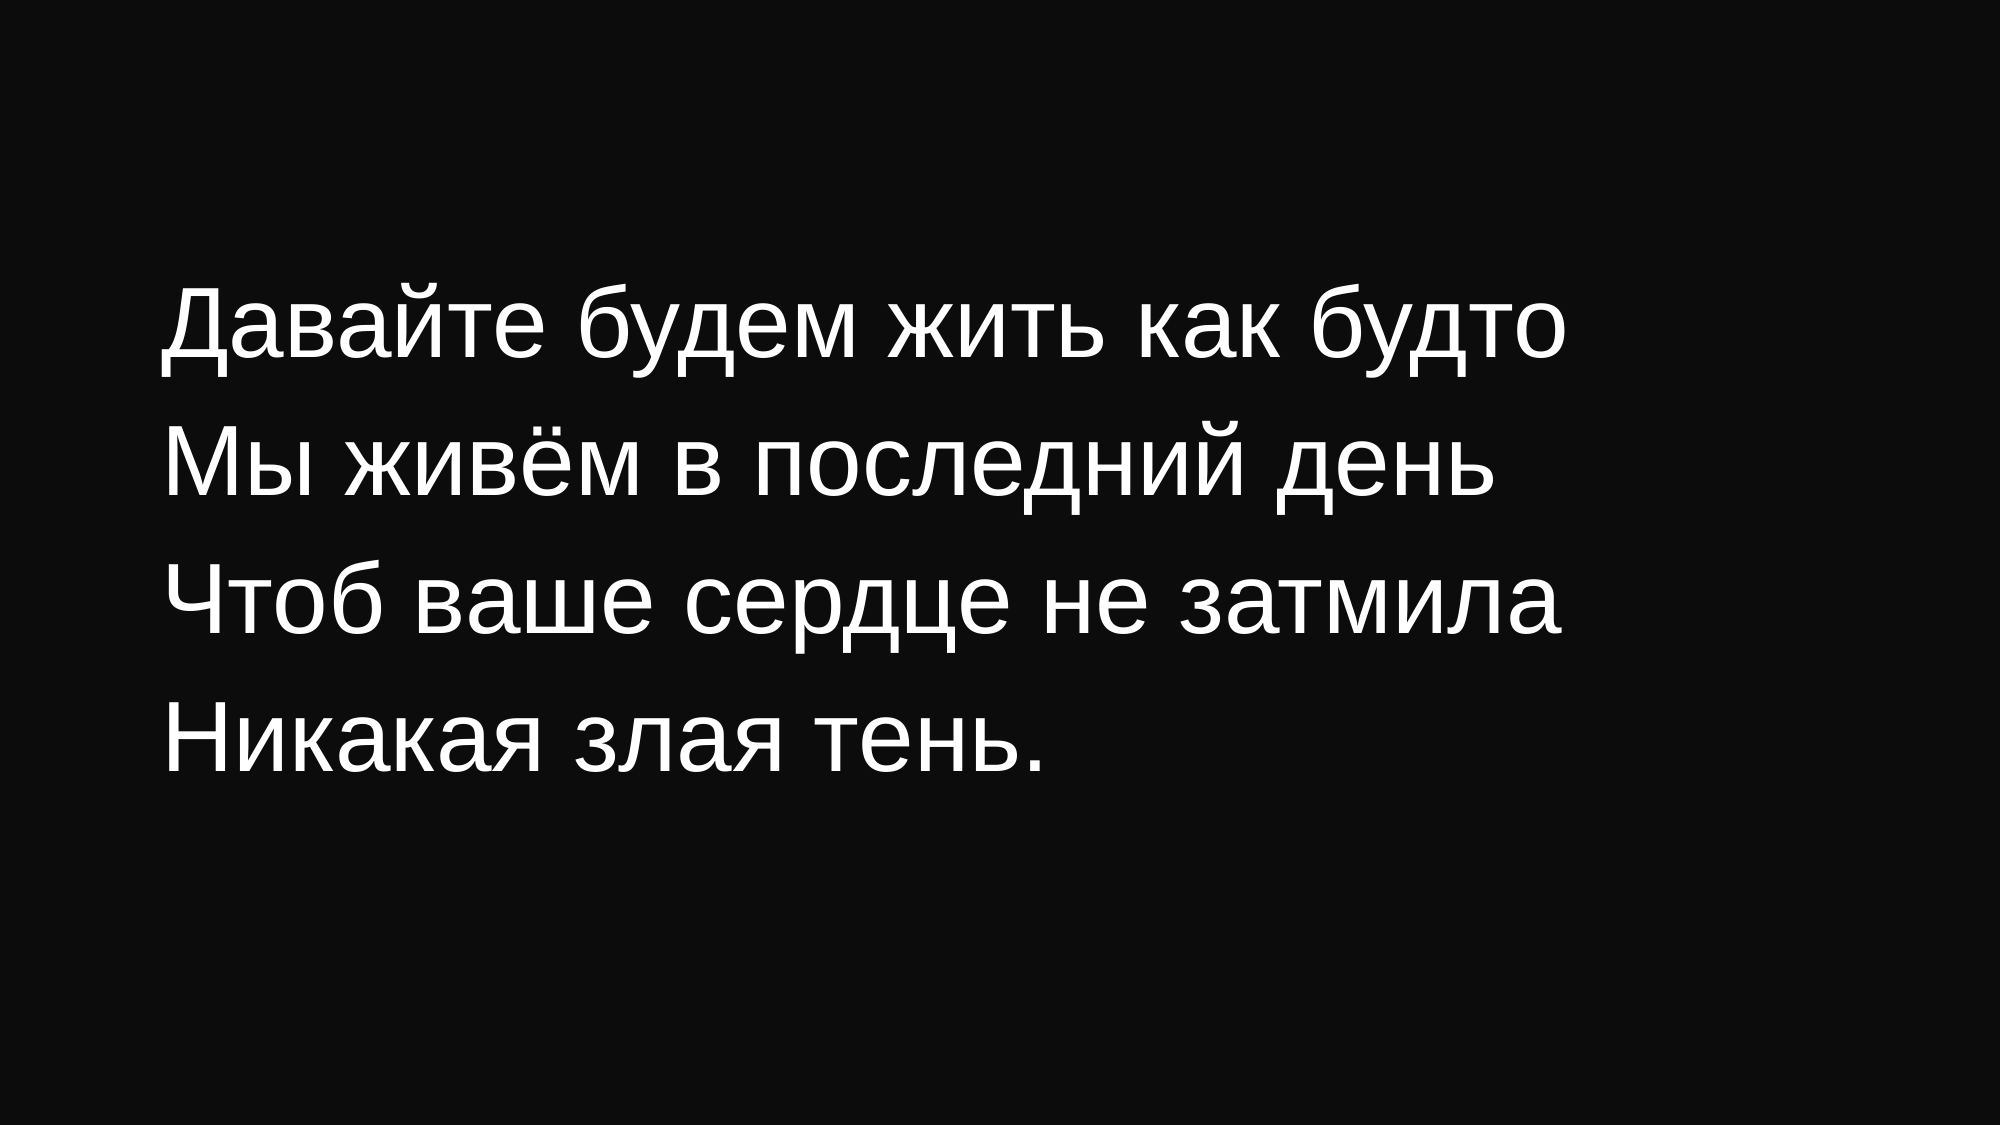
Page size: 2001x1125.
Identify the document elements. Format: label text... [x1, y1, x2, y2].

list Давайте будем жить как будто Мы живём в последний день Чтоб ваше сердце не затмила Никакая злая тень. [146, 249, 1829, 819]
